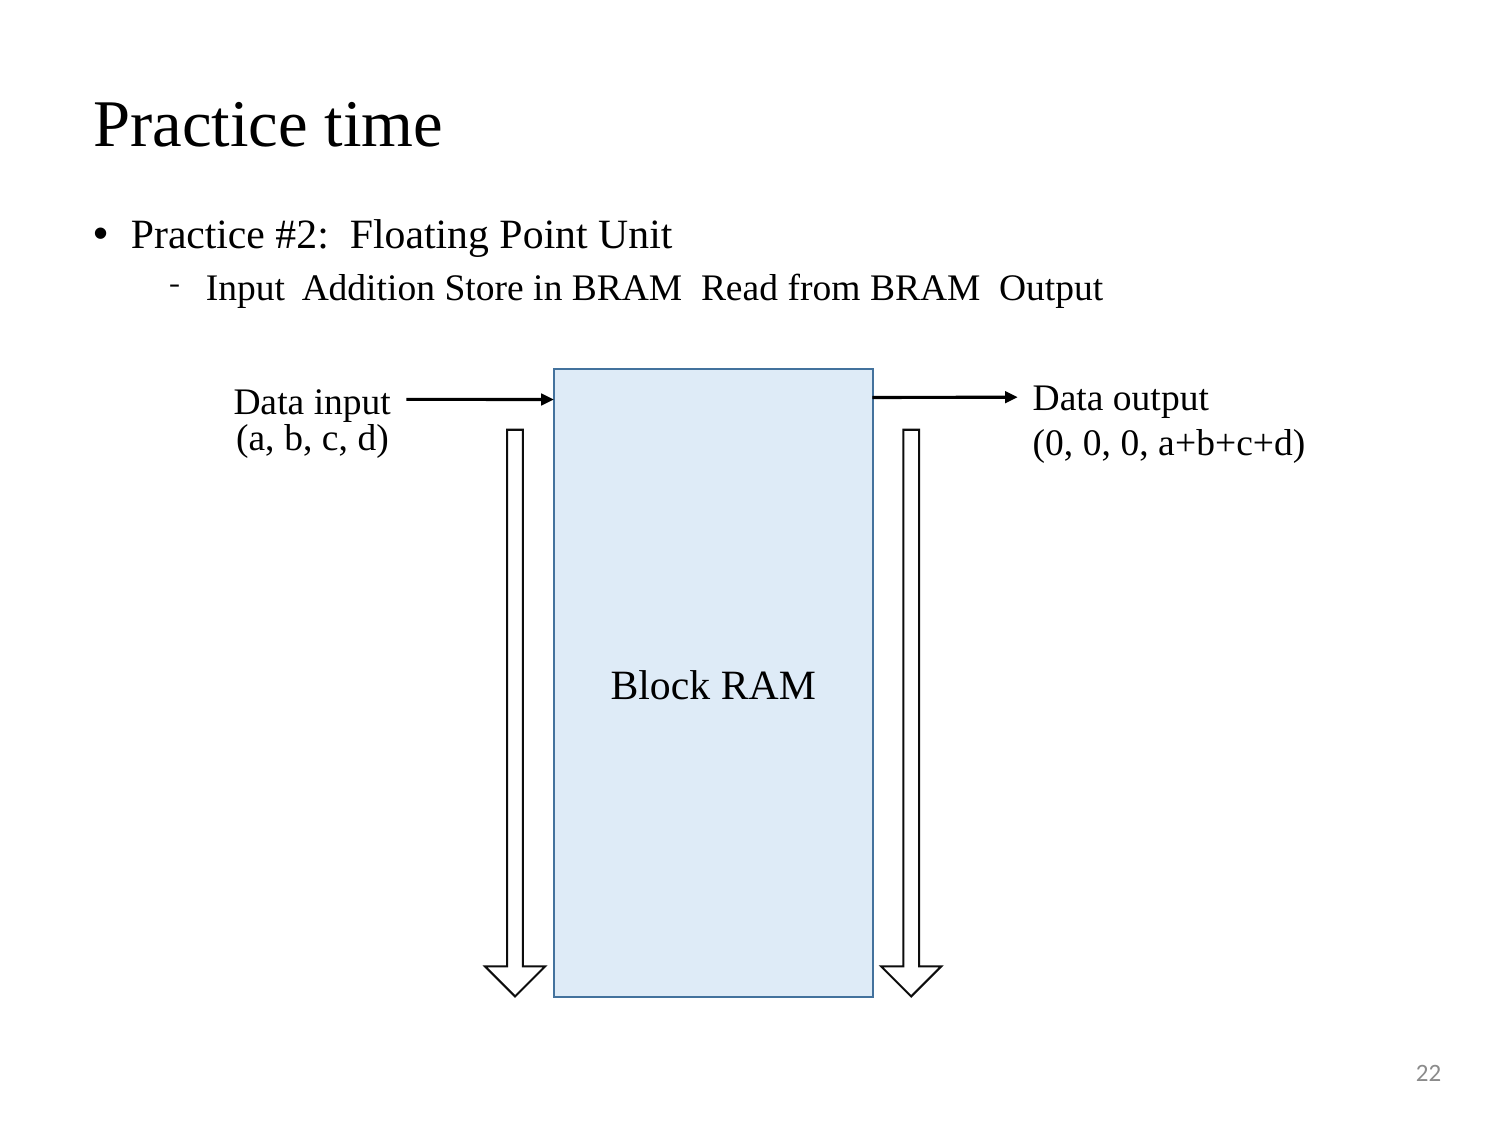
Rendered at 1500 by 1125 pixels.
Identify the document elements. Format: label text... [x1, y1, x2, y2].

text_box [482, 428, 548, 998]
text_box Data input [218, 369, 407, 430]
text_box (0, 0, 0, a+b+c+d) [1017, 410, 1321, 471]
text_box Data output [1017, 365, 1225, 410]
title Practice time [78, 59, 1433, 190]
text_box [878, 428, 944, 998]
text_box (a, b, c, d) [221, 405, 404, 466]
text_box Block RAM [553, 368, 874, 998]
slide_number 22 [1118, 1041, 1457, 1101]
